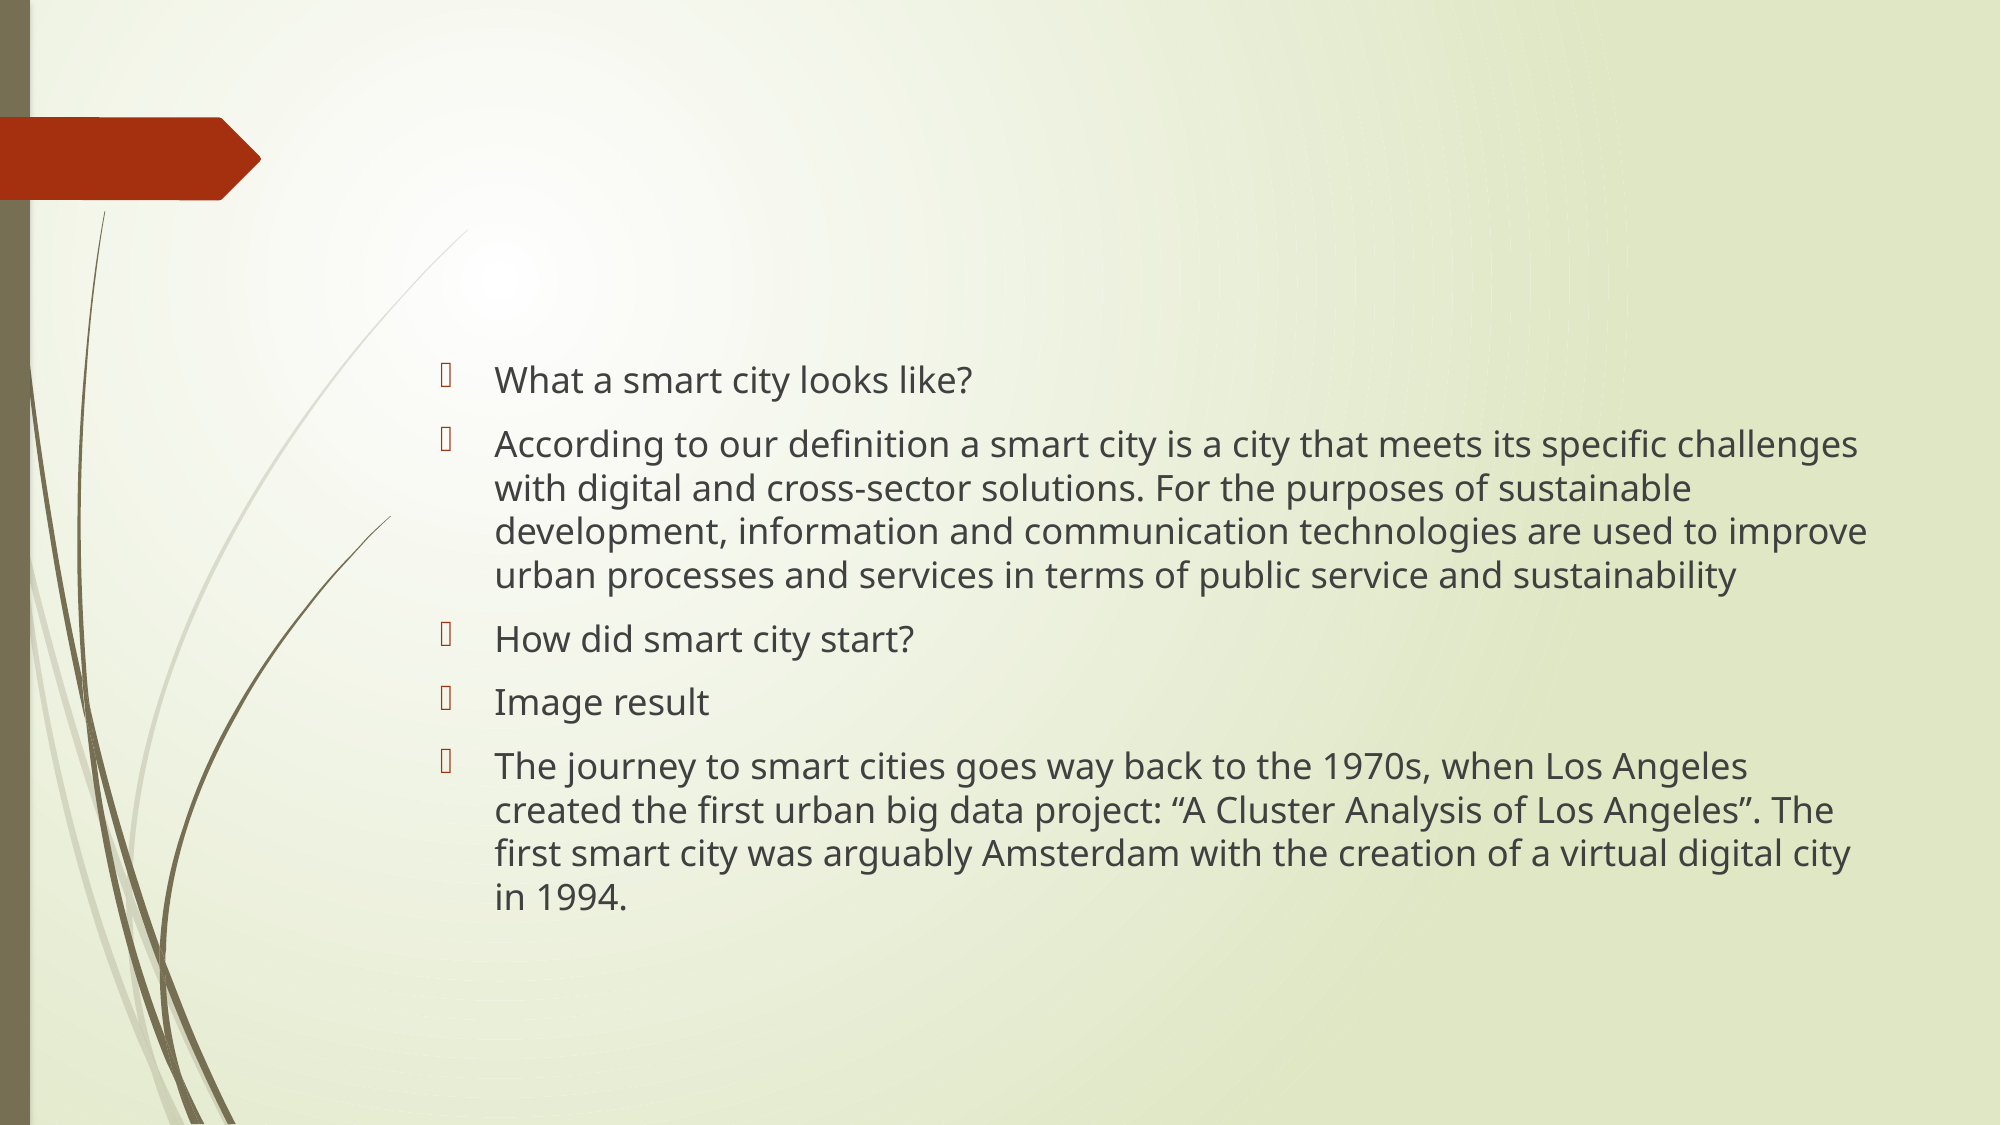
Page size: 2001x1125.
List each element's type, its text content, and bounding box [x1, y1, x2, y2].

list What a smart city looks like? According to our definition a smart city is a city that meets its specific challenges with digital and cross-sector solutions. For the purposes of sustainable development, information and communication technologies are used to improve urban processes and services in terms of public service and sustainability How did smart city start? Image result The journey to smart cities goes way back to the 1970s, when Los Angeles created the first urban big data project: “A Cluster Analysis of Los Angeles”. The first smart city was arguably Amsterdam with the creation of a virtual digital city in 1994. [424, 350, 1888, 970]
